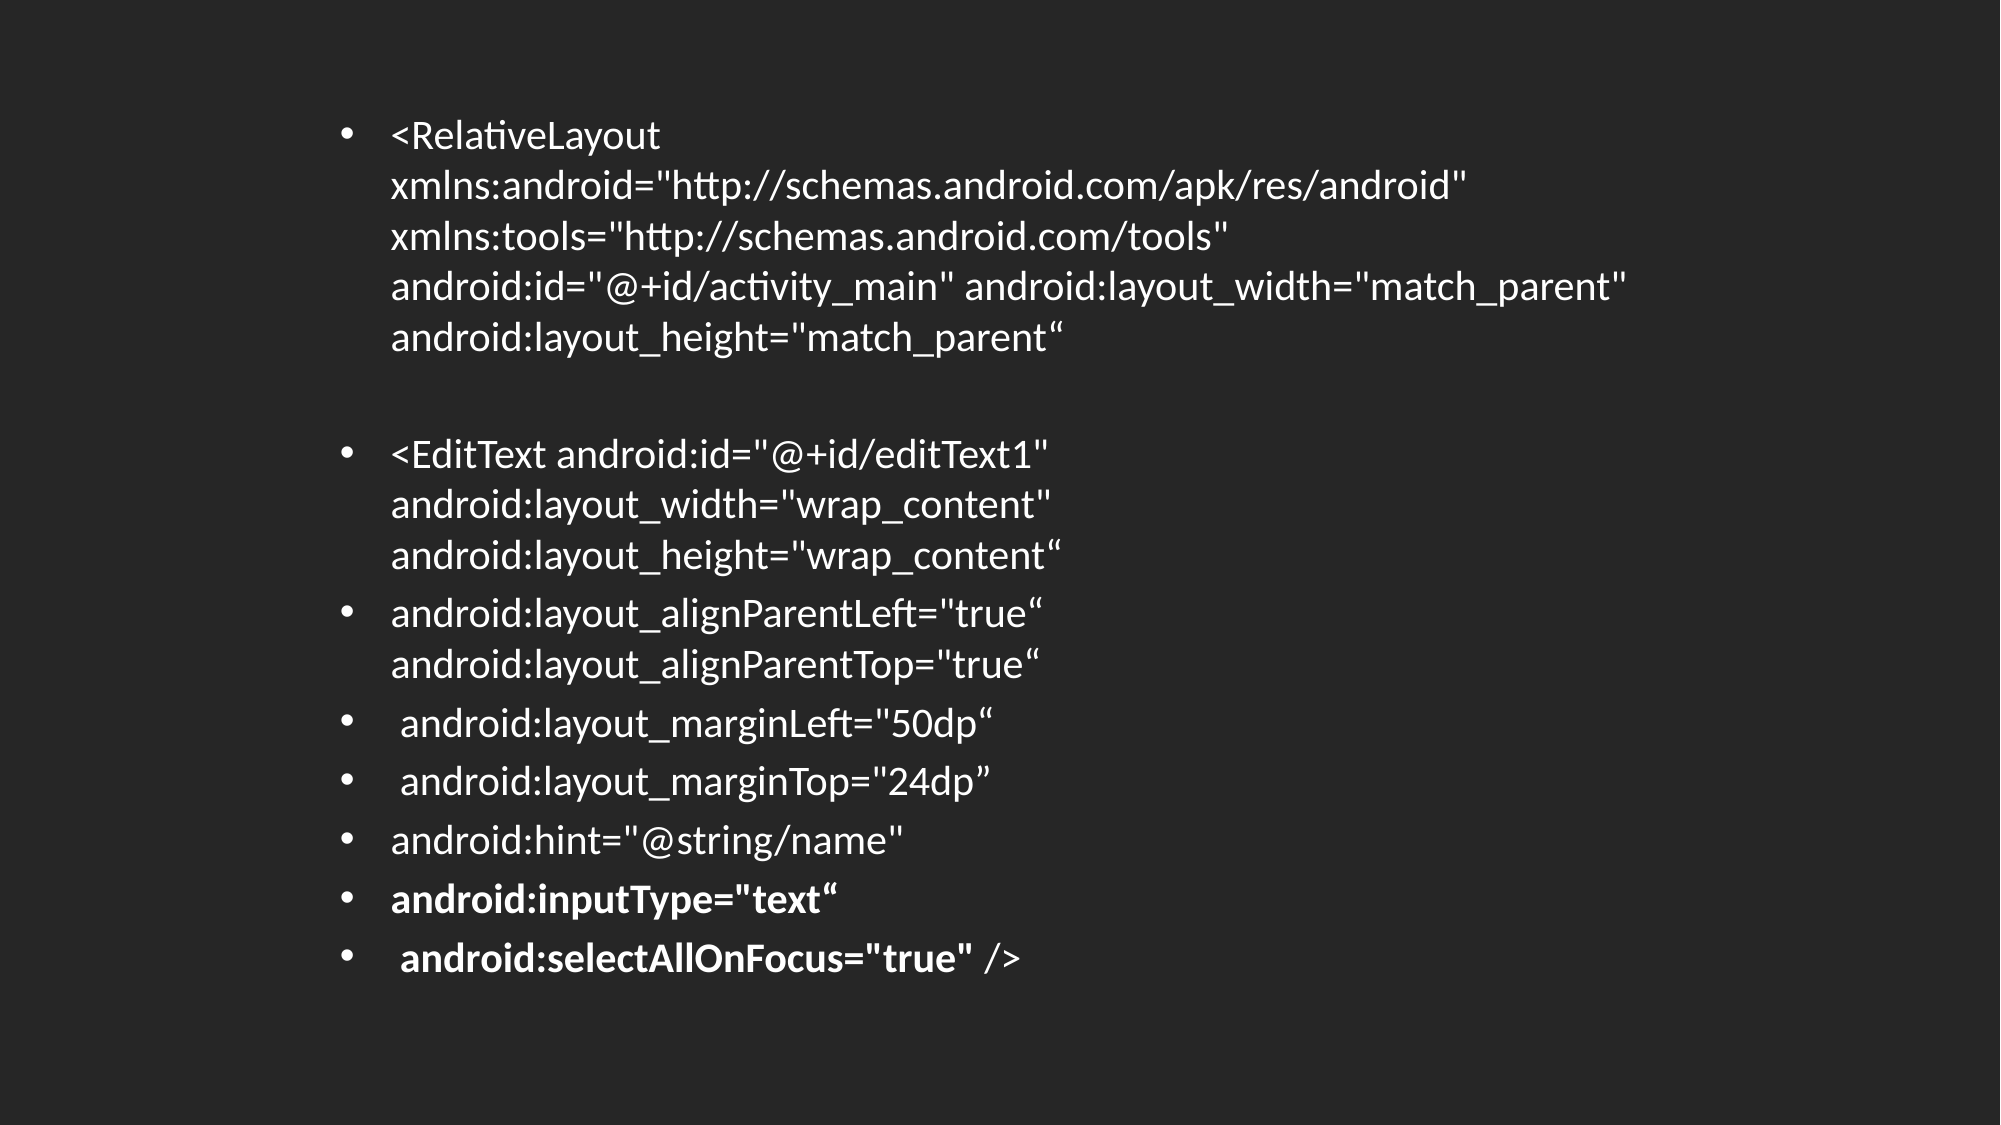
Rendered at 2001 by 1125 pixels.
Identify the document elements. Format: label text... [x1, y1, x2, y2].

list <RelativeLayout xmlns:android="http://schemas.android.com/apk/res/android" xmlns:tools="http://schemas.android.com/tools" android:id="@+id/activity_main" android:layout_width="match_parent" android:layout_height="match_parent“ <EditText android:id="@+id/editText1" android:layout_width="wrap_content" android:layout_height="wrap_content“ android:layout_alignParentLeft="true“ android:layout_alignParentTop="true“ android:layout_marginLeft="50dp“ android:layout_marginTop="24dp” android:hint="@string/name" android:inputType="text“ android:selectAllOnFocus="true" /> [324, 99, 1675, 1005]
